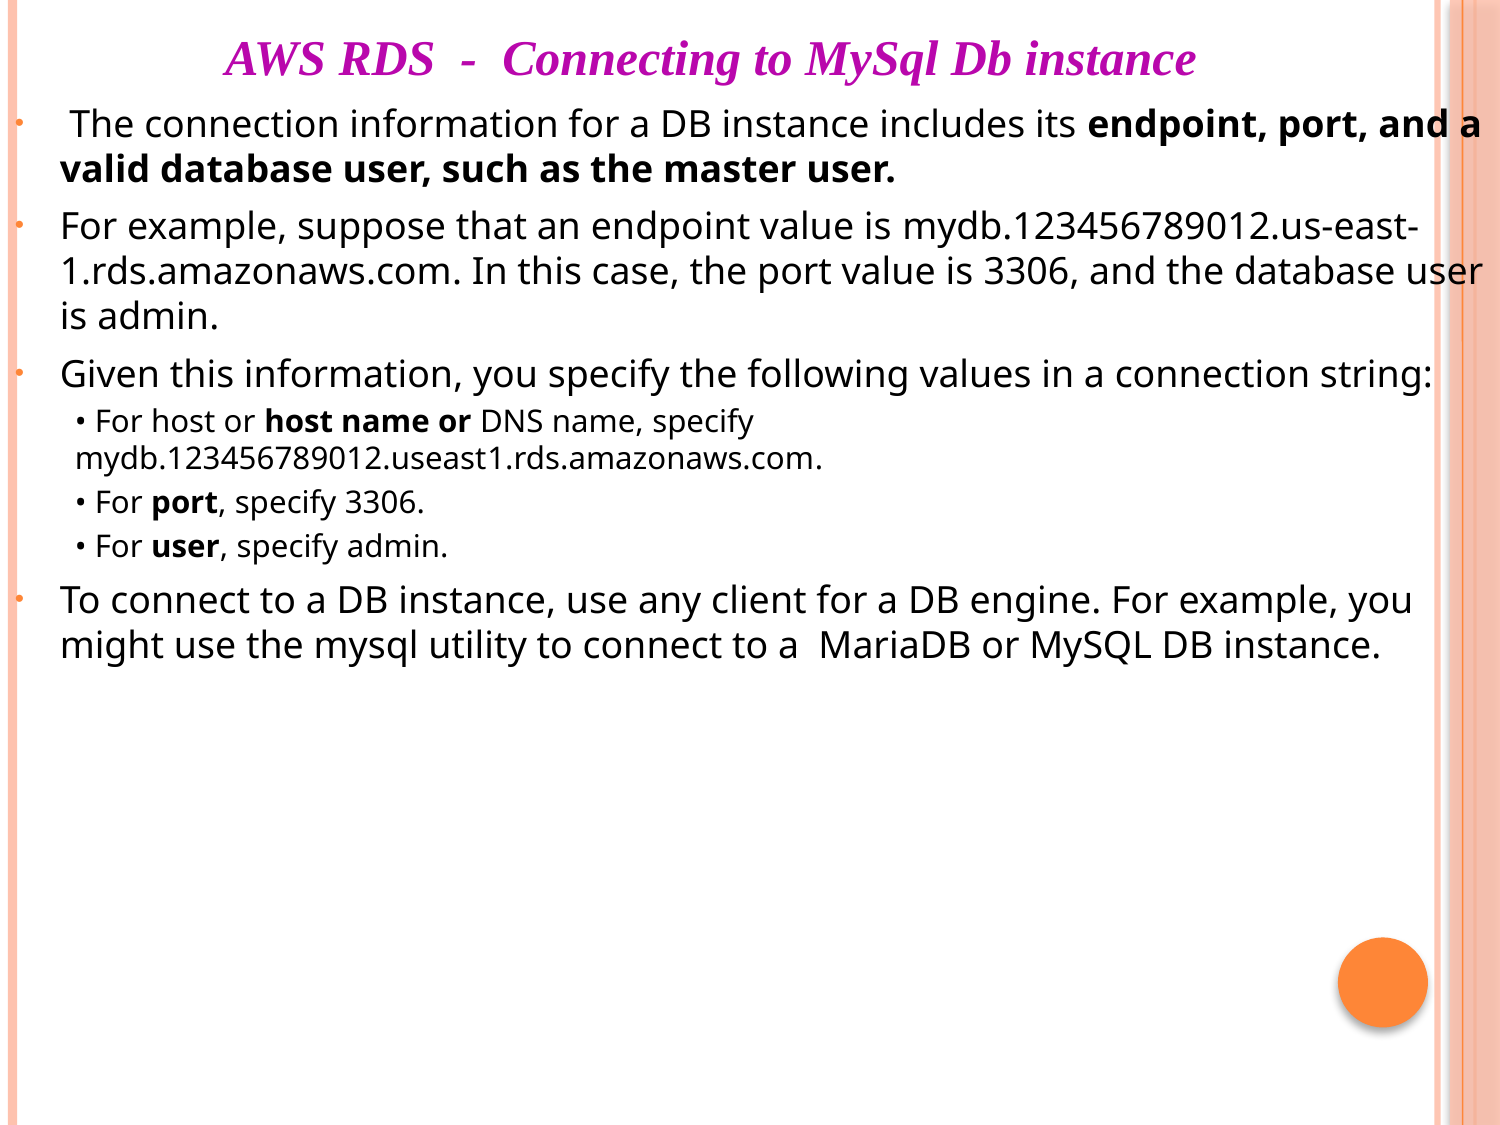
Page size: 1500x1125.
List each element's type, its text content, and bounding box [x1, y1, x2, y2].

title AWS RDS - Connecting to MySql Db instance [137, 12, 1363, 92]
list The connection information for a DB instance includes its endpoint, port, and a valid database user, such as the master user. For example, suppose that an endpoint value is mydb.123456789012.us-east-1.rds.amazonaws.com. In this case, the port value is 3306, and the database user is admin. Given this information, you specify the following values in a connection string: • For host or host name or DNS name, specify mydb.123456789012.useast1.rds.amazonaws.com. • For port, specify 3306. • For user, specify admin. To connect to a DB instance, use any client for a DB engine. For example, you might use the mysql utility to connect to a MariaDB or MySQL DB instance. [0, 92, 1500, 1125]
